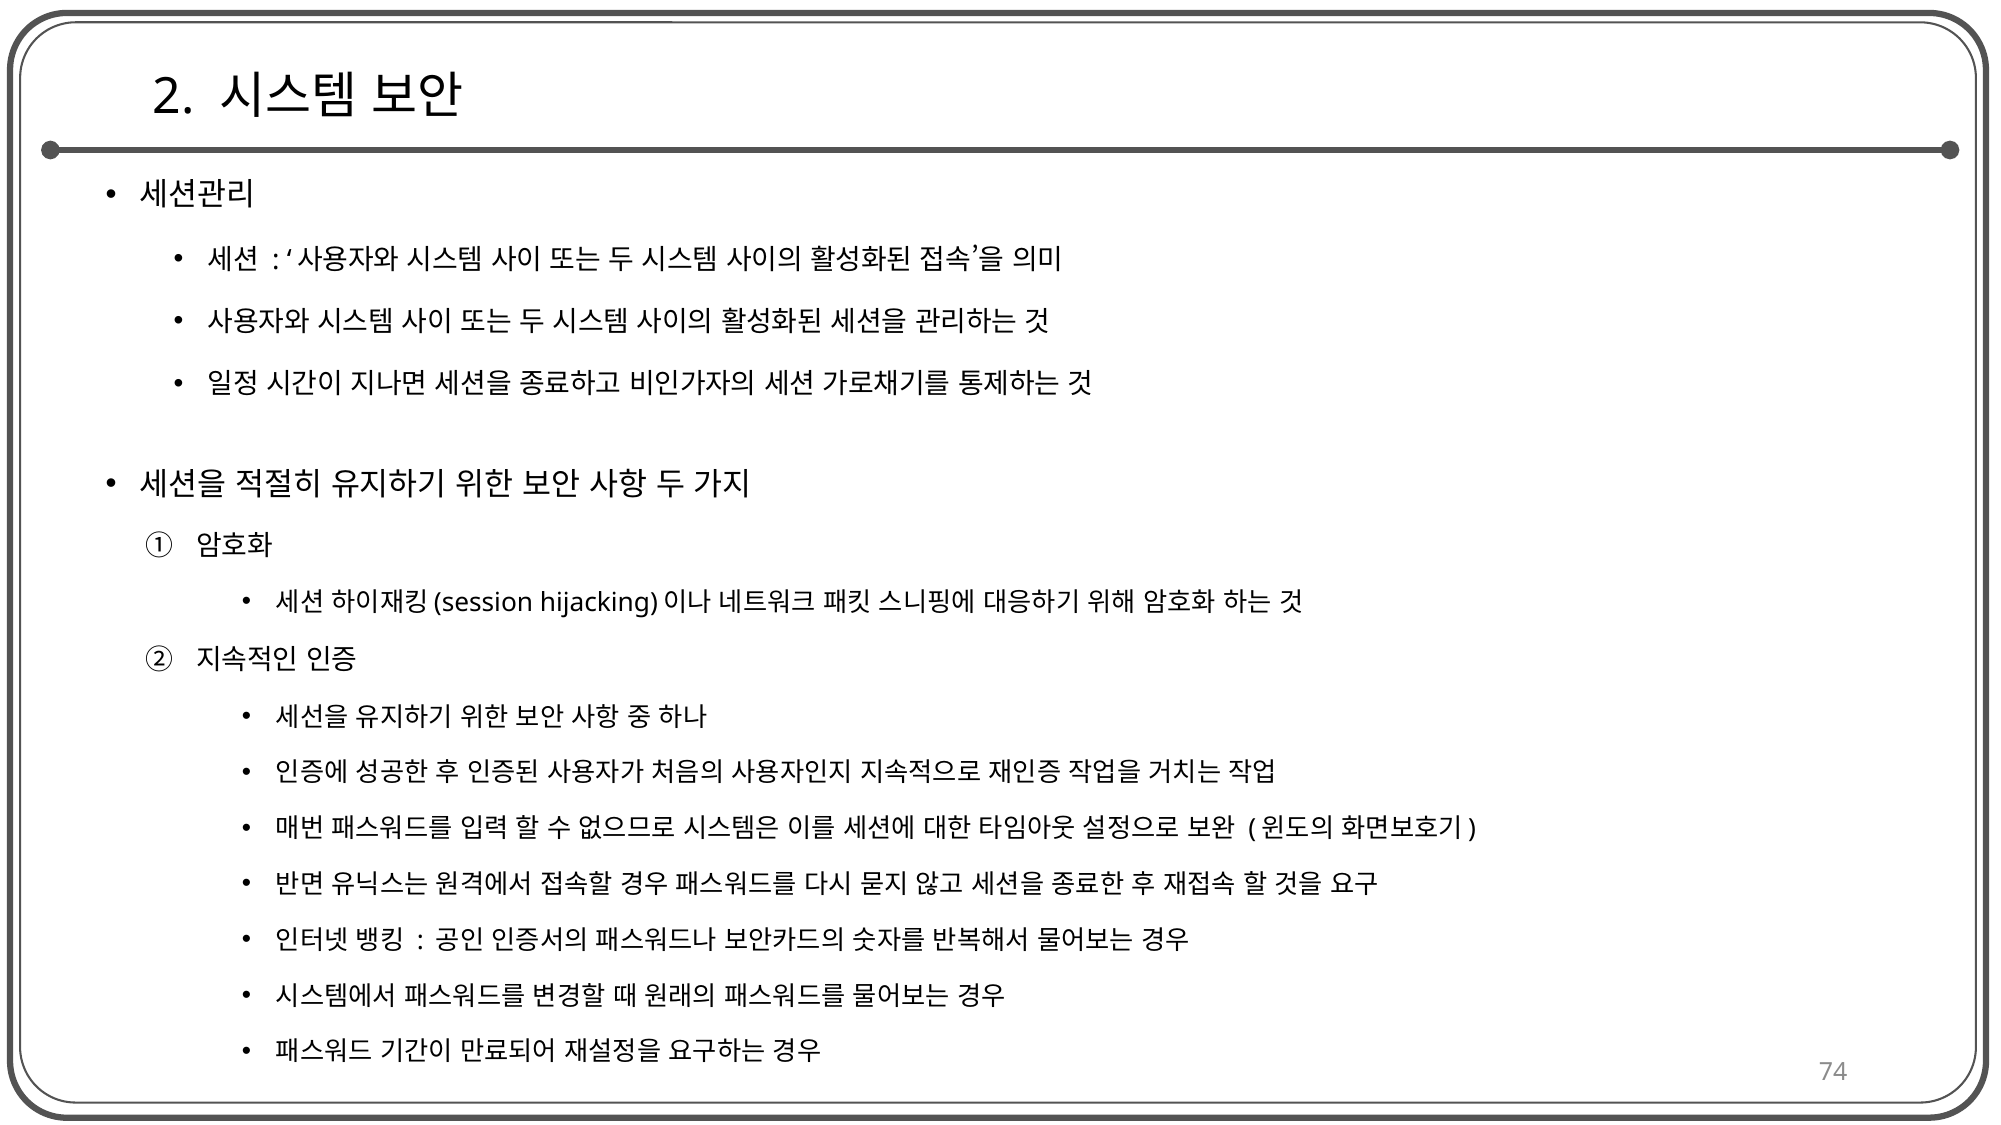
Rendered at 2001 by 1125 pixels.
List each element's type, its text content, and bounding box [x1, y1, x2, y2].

slide_number 74 [1412, 1042, 1863, 1103]
title 2. 시스템 보안 [137, 45, 1863, 150]
text_box 세션관리 세션 : ‘사용자와 시스템 사이 또는 두 시스템 사이의 활성화된 접속’을 의미 사용자와 시스템 사이 또는 두 시스템 사이의 활성화된 세션을 관리하는 것 일정 시간이 지나면 세션을 종료하고 비인가자의 세션 가로채기를 통제하는 것 세션을 적절히 유지하기 위한 보안 사항 두 가지 암호화 세션 하이재킹(session hijacking)이나 네트워크 패킷 스니핑에 대응하기 위해 암호화 하는 것 지속적인 인증 세선을 유지하기 위한 보안 사항 중 하나 인증에 성공한 후 인증된 사용자가 처음의 사용자인지 지속적으로 재인증 작업을 거치는 작업 매번 패스워드를 입력 할 수 없으므로 시스템은 이를 세션에 대한 타임아웃 설정으로 보완 (윈도의 화면보호기) 반면 유닉스는 원격에서 접속할 경우 패스워드를 다시 묻지 않고 세션을 종료한 후 재접속 할 것을 요구 인터넷 뱅킹 : 공인 인증서의 패스워드나 보안카드의 숫자를 반복해서 물어보는 경우 시스템에서 패스워드를 변경할 때 원래의 패스워드를 물어보는 경우 패스워드 기간이 만료되어 재설정을 요구하는 경우 [90, 171, 1908, 1080]
